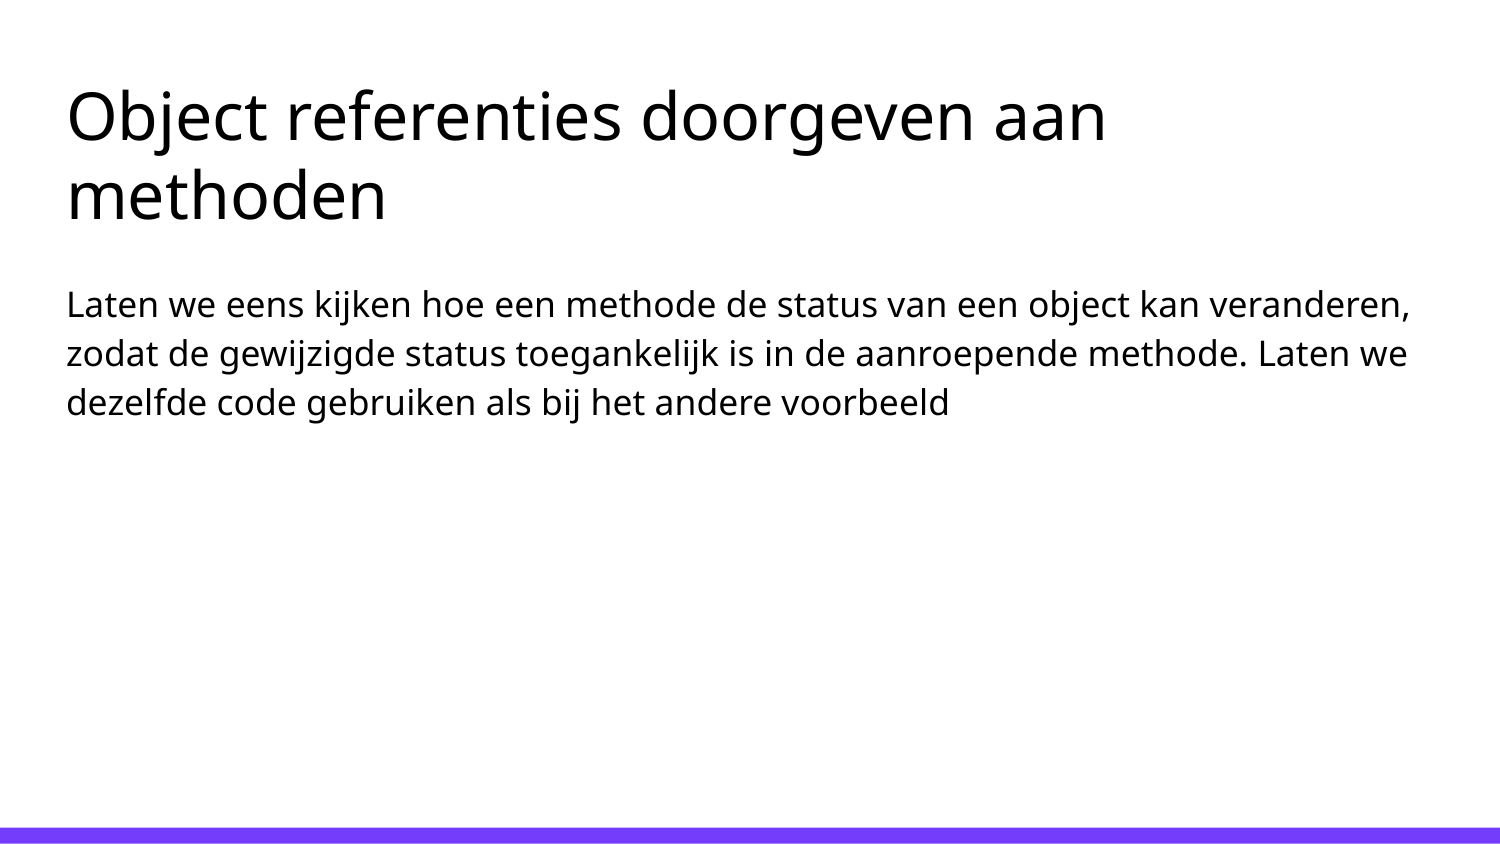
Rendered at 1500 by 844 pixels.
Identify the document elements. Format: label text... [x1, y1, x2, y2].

list Laten we eens kijken hoe een methode de status van een object kan veranderen, zodat de gewijzigde status toegankelijk is in de aanroepende methode. Laten we dezelfde code gebruiken als bij het andere voorbeeld [51, 260, 1449, 844]
title Object referenties doorgeven aan methoden [51, 111, 1449, 249]
